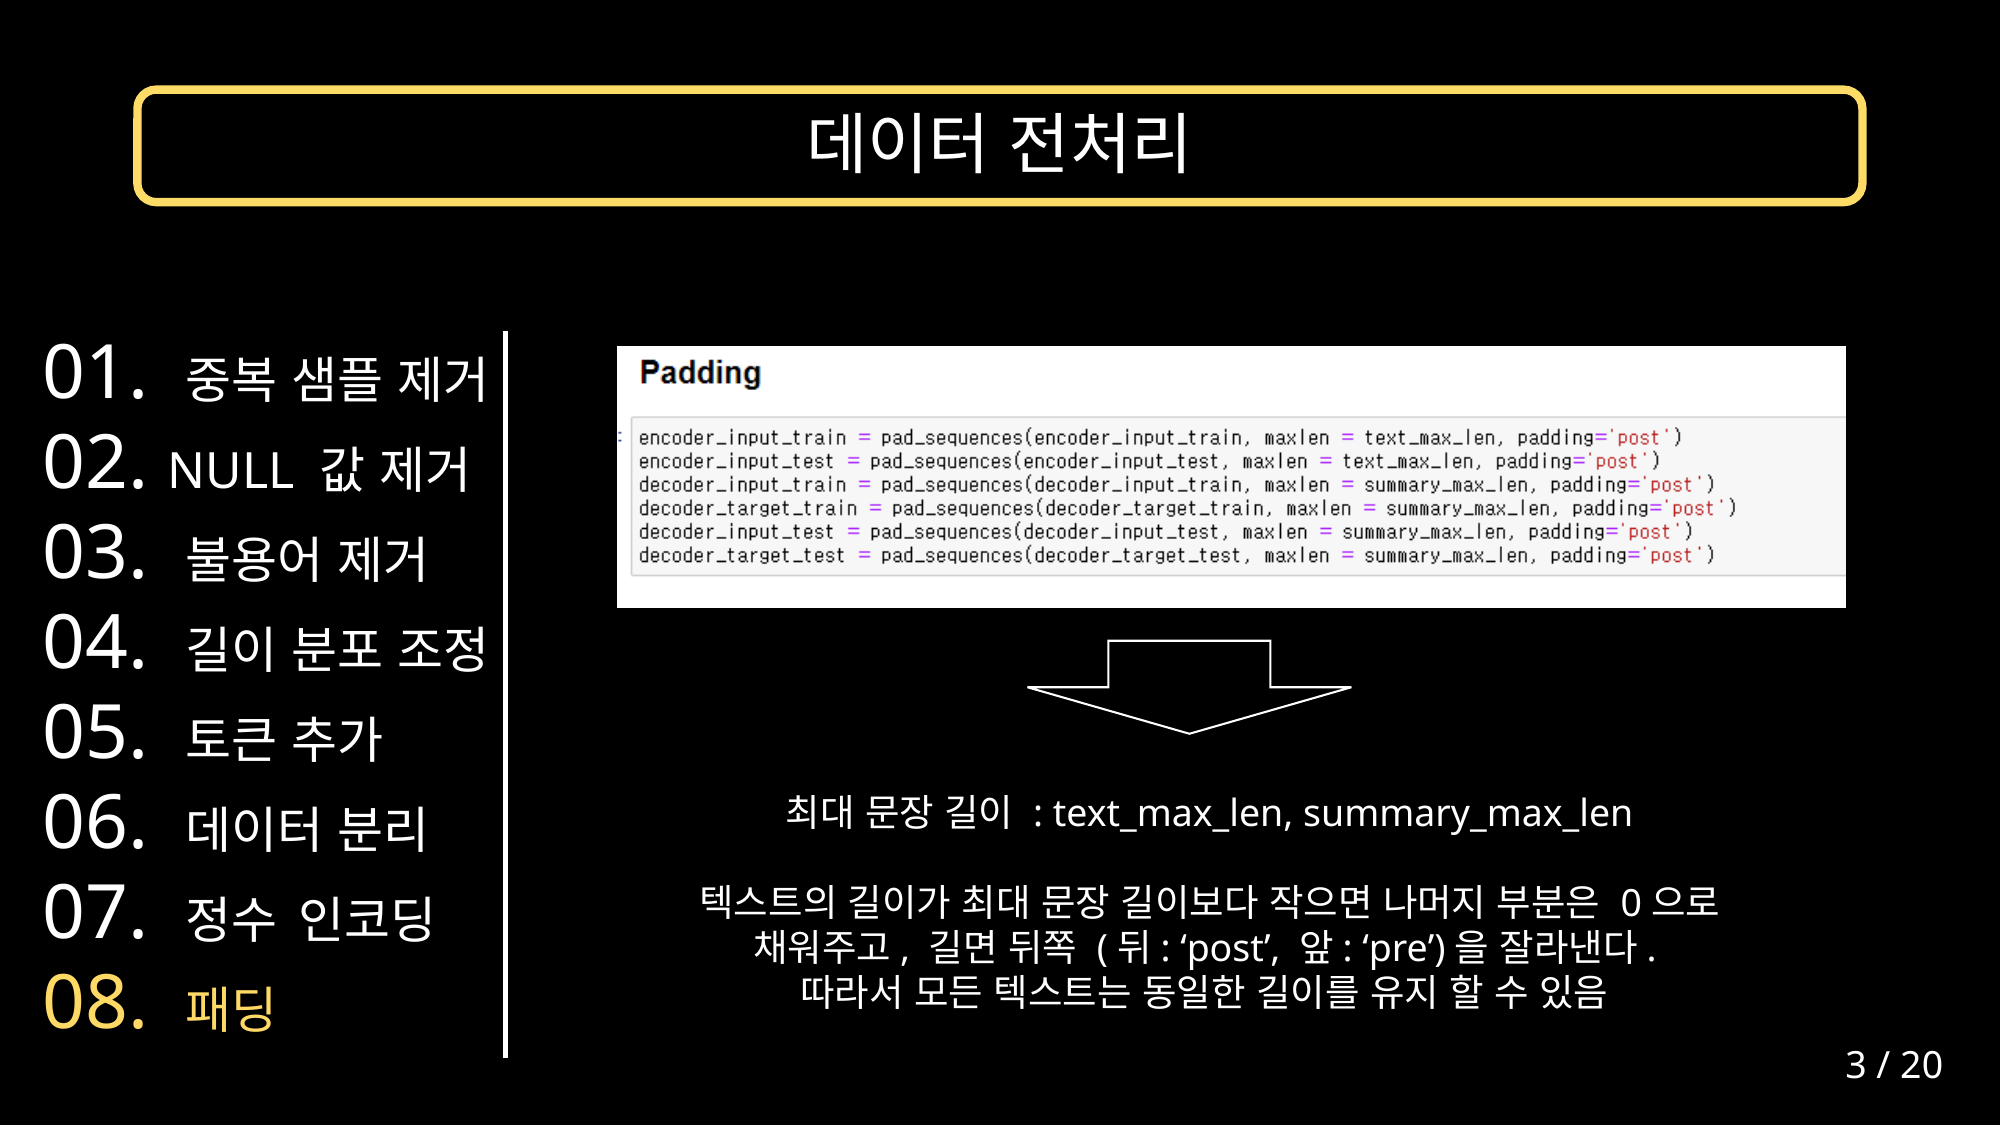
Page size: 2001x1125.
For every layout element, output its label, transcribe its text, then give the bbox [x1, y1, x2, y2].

text_box [1028, 639, 1352, 735]
picture [617, 346, 1846, 608]
text_box 3 / 20 [1830, 1034, 1959, 1094]
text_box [27, 316, 1028, 1059]
text_box 최대 문장 길이 : text_max_len, summary_max_len 텍스트의 길이가 최대 문장 길이보다 작으면 나머지 부분은 0으로 채워주고, 길면 뒤쪽 (뒤: ‘post’, 앞: ‘pre’)을 잘라낸다. 따라서 모든 텍스트는 동일한 길이를 유지 할 수 있음 [1028, 782, 1784, 1022]
title 데이터 전처리 [137, 90, 1863, 204]
